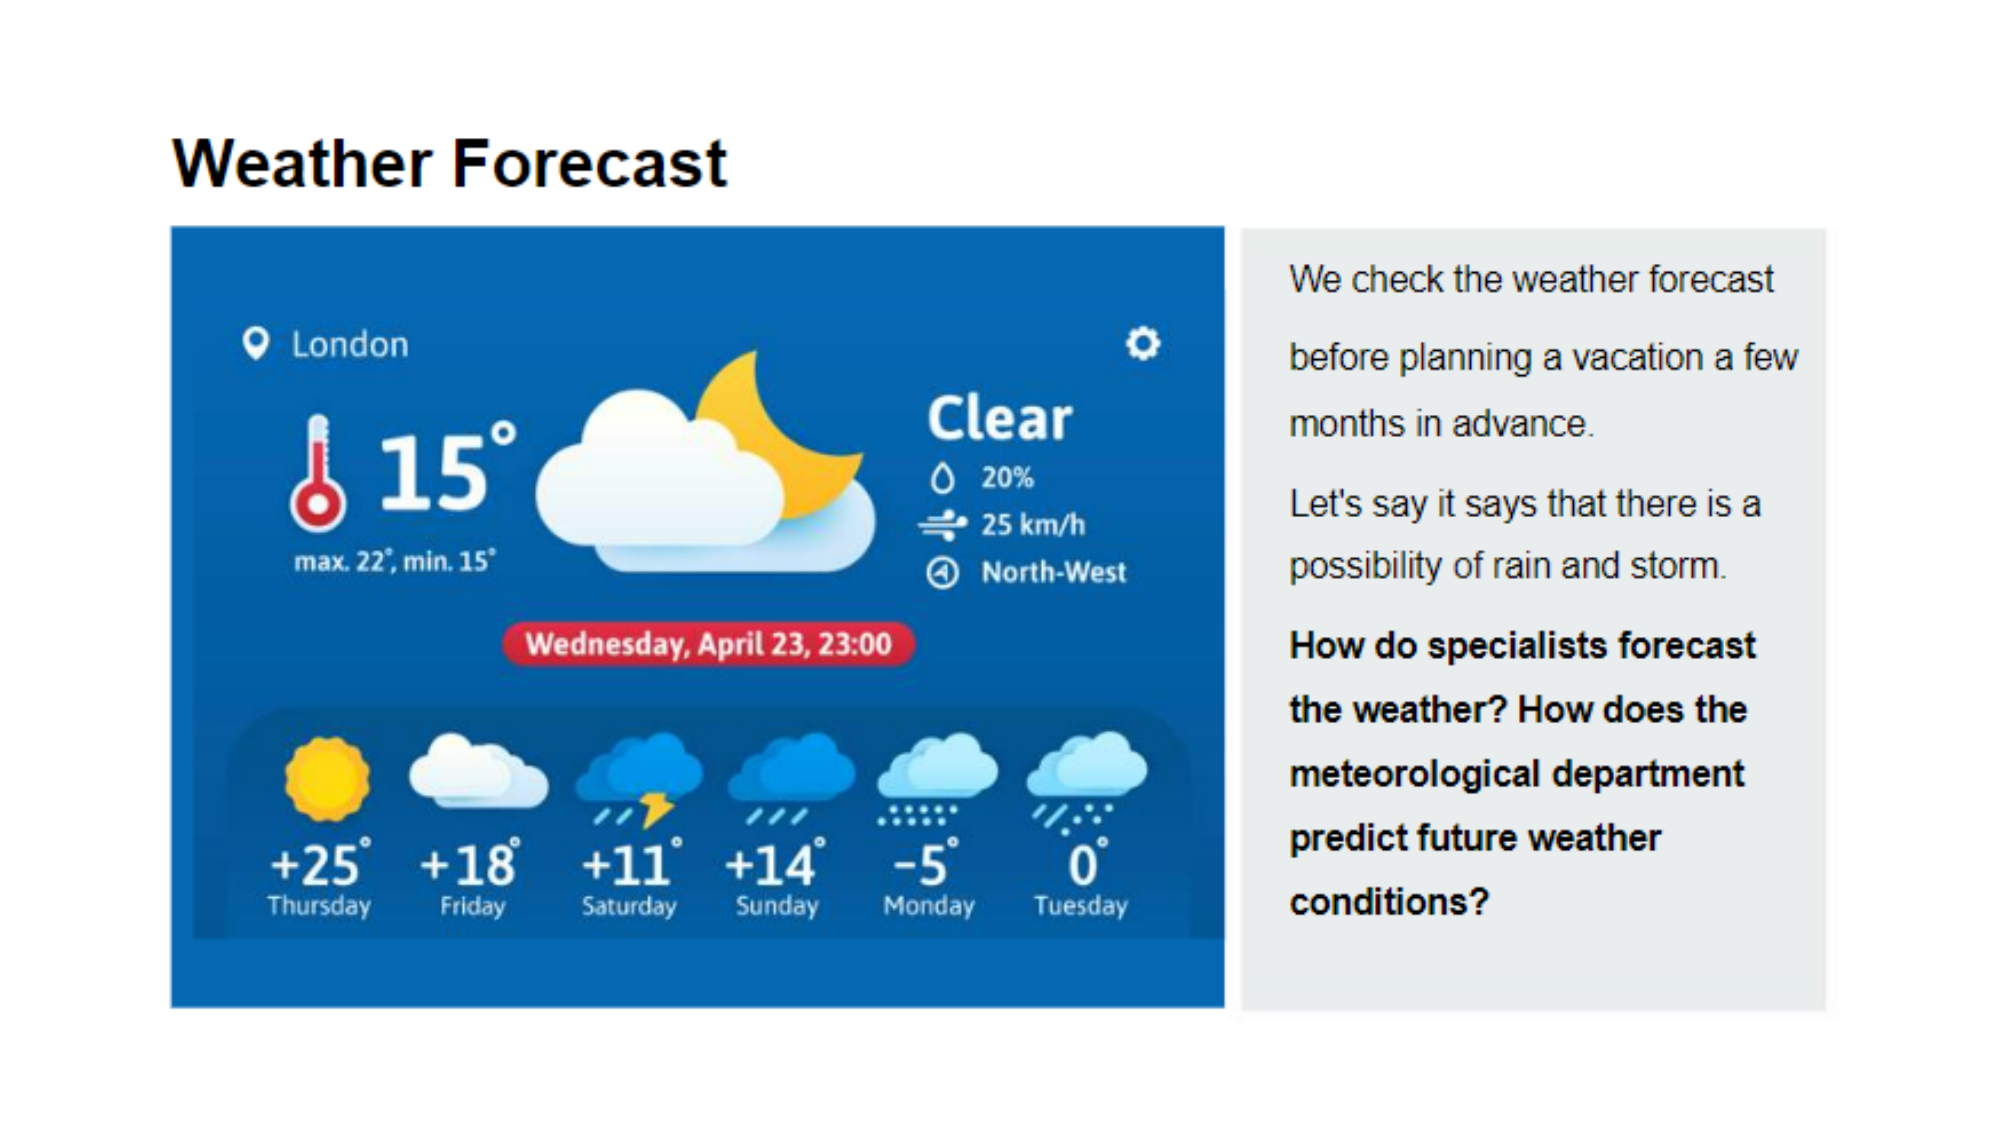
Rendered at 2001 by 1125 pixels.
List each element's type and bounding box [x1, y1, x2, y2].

picture [145, 105, 1891, 1071]
